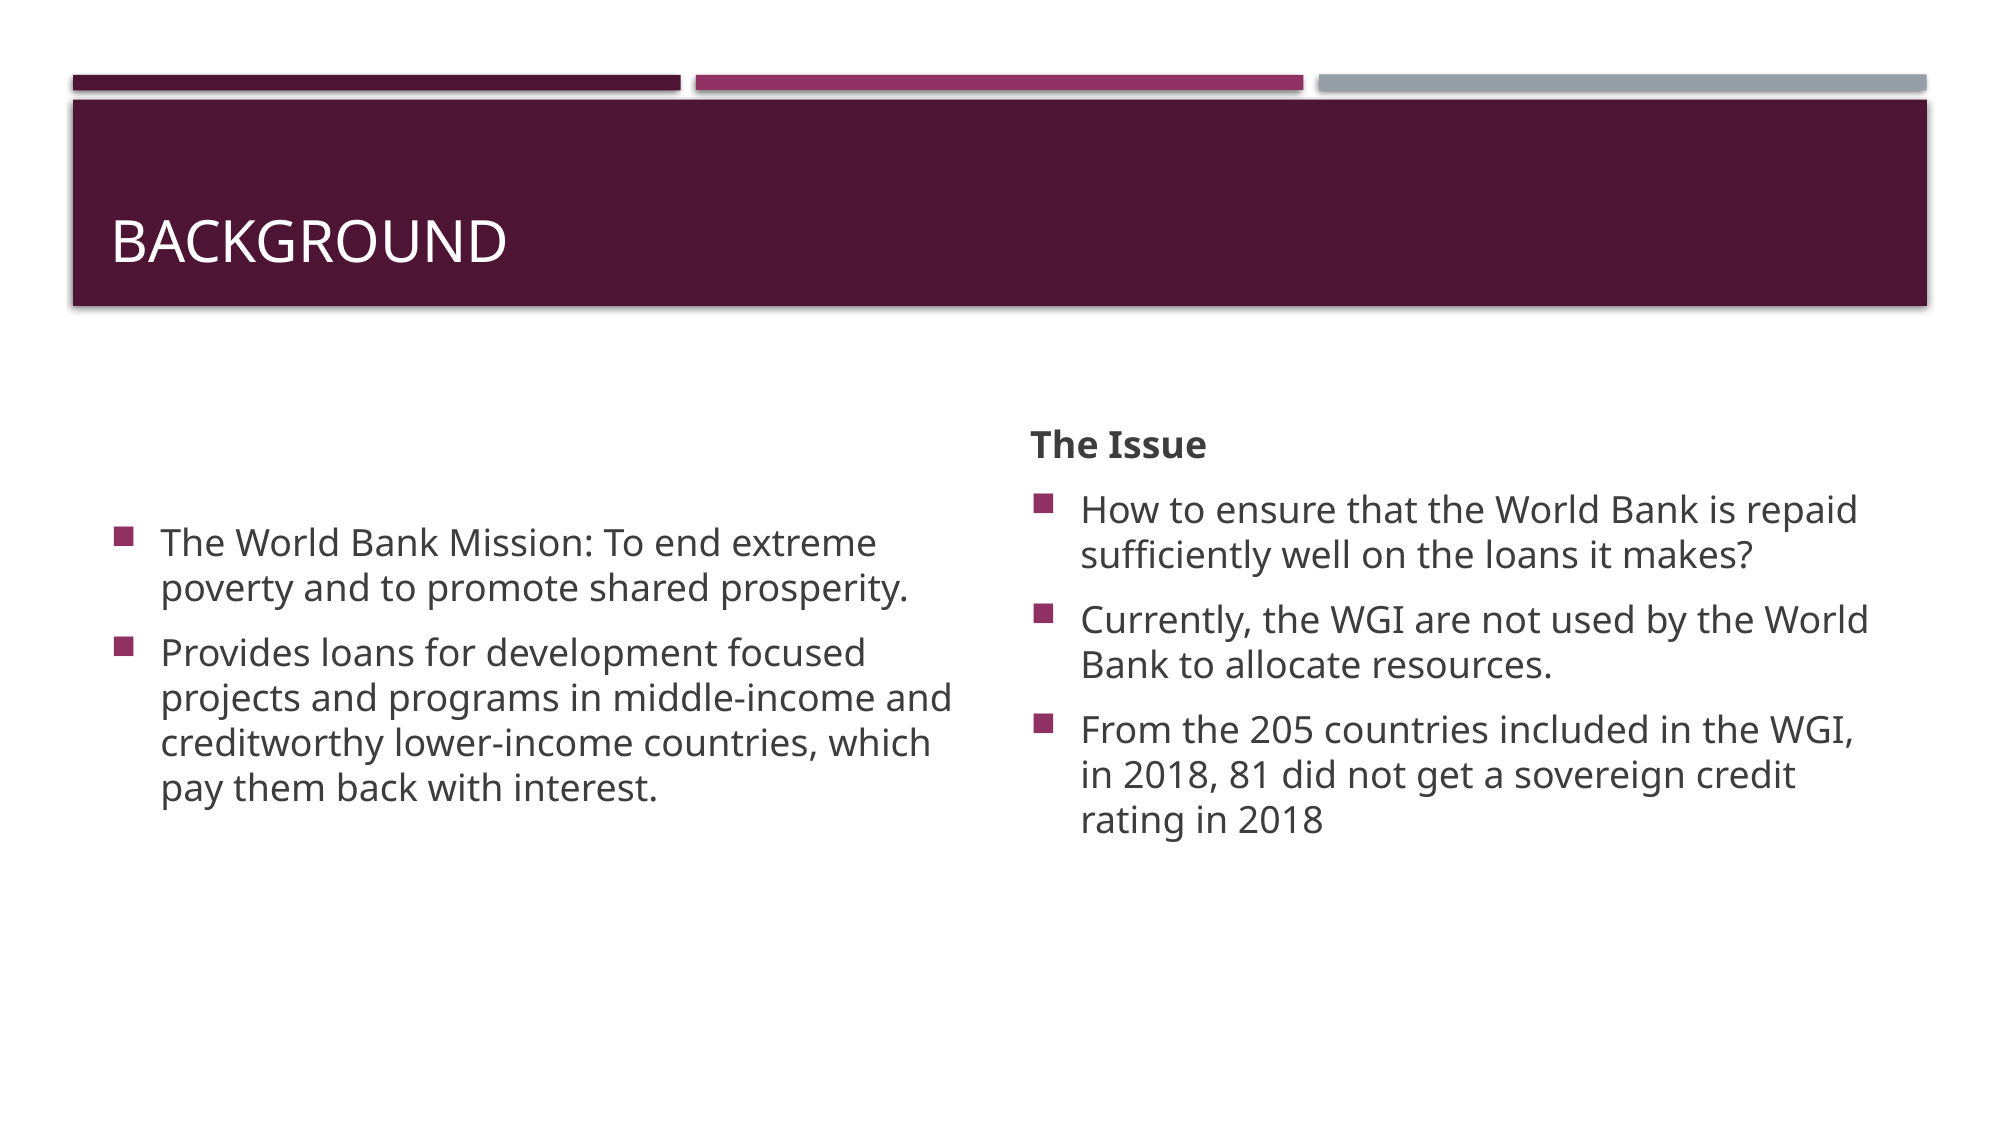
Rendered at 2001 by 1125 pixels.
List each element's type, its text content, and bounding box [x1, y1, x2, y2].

list The Issue How to ensure that the World Bank is repaid sufficiently well on the loans it makes? Currently, the WGI are not used by the World Bank to allocate resources. From the 205 countries included in the WGI, in 2018, 81 did not get a sovereign credit rating in 2018 [1015, 365, 1905, 962]
title Background [95, 119, 1905, 282]
list The World Bank Mission: To end extreme poverty and to promote shared prosperity. Provides loans for development focused projects and programs in middle-income and creditworthy lower-income countries, which pay them back with interest. [95, 365, 985, 962]
